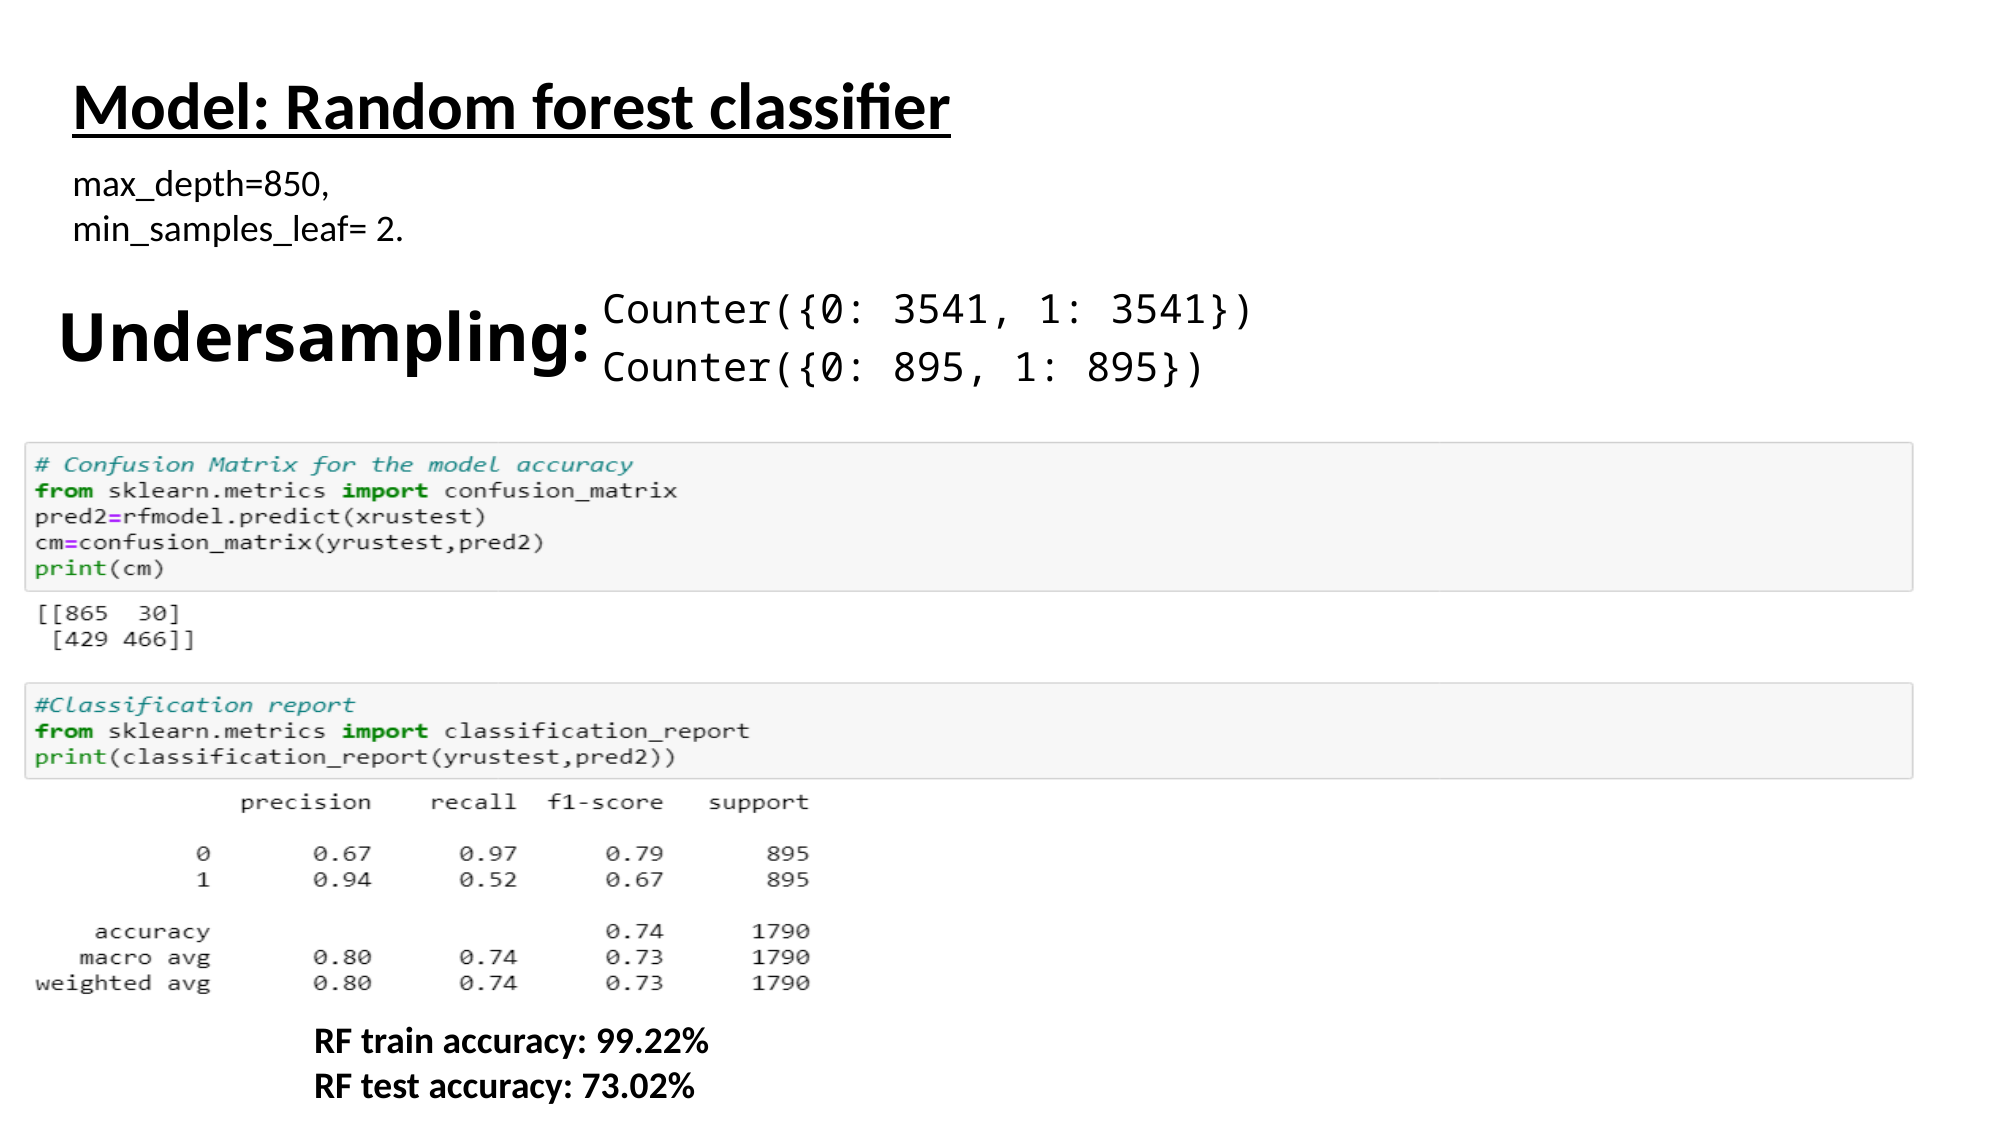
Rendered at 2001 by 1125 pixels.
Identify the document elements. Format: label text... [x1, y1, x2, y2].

title Undersampling: [42, 231, 1768, 433]
text_box max_depth=850, ​ min_samples_leaf= 2. [57, 151, 508, 257]
picture [12, 433, 1917, 1016]
text_box Model: Random forest classifier [57, 55, 1070, 151]
list Counter({0: 3541, 1: 3541}) Counter({0: 895, 1: 895}) [587, 281, 2000, 399]
text_box RF train accuracy: 99.22% ​​ RF test accuracy: 73.02%​​ [299, 1016, 750, 1114]
